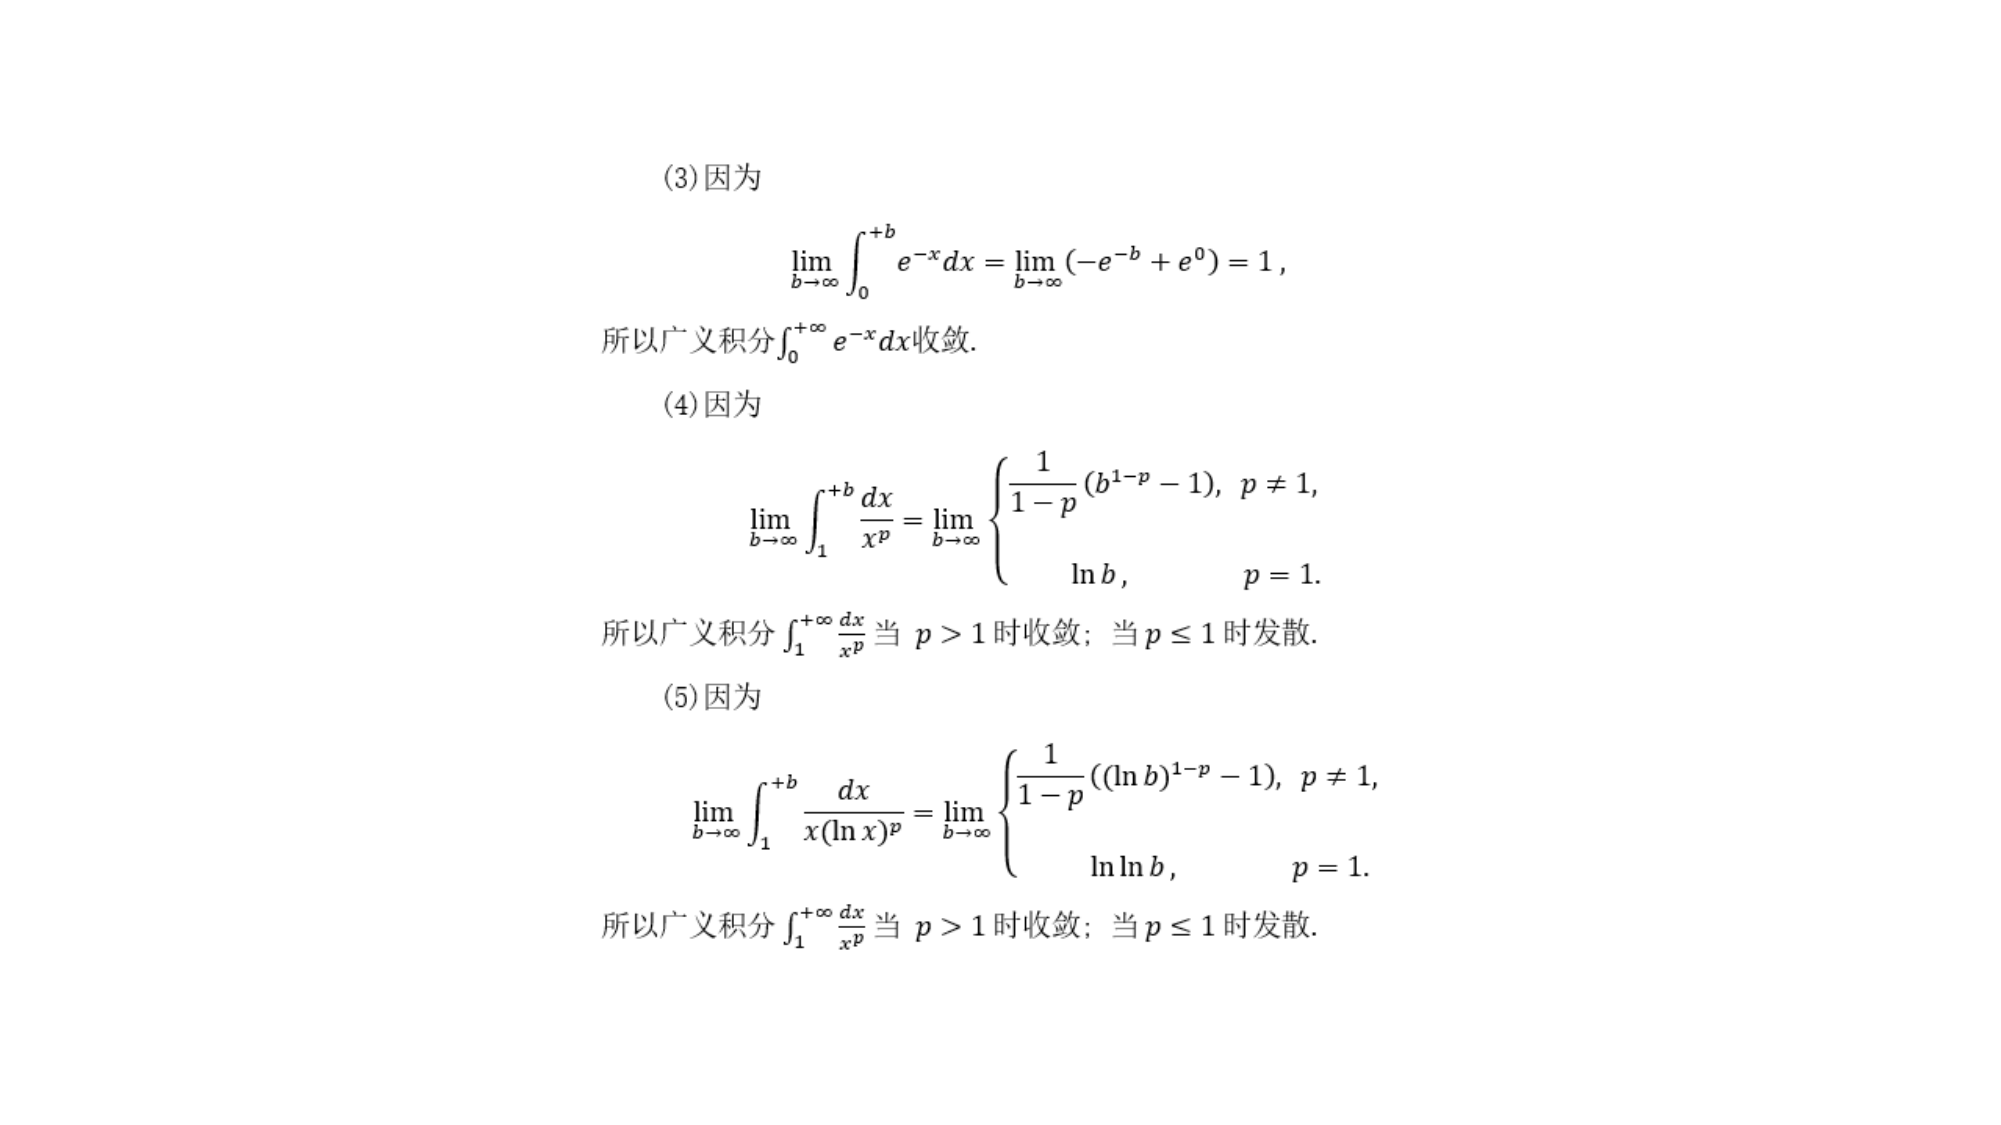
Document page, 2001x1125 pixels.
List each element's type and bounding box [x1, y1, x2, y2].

picture [567, 122, 1433, 1003]
